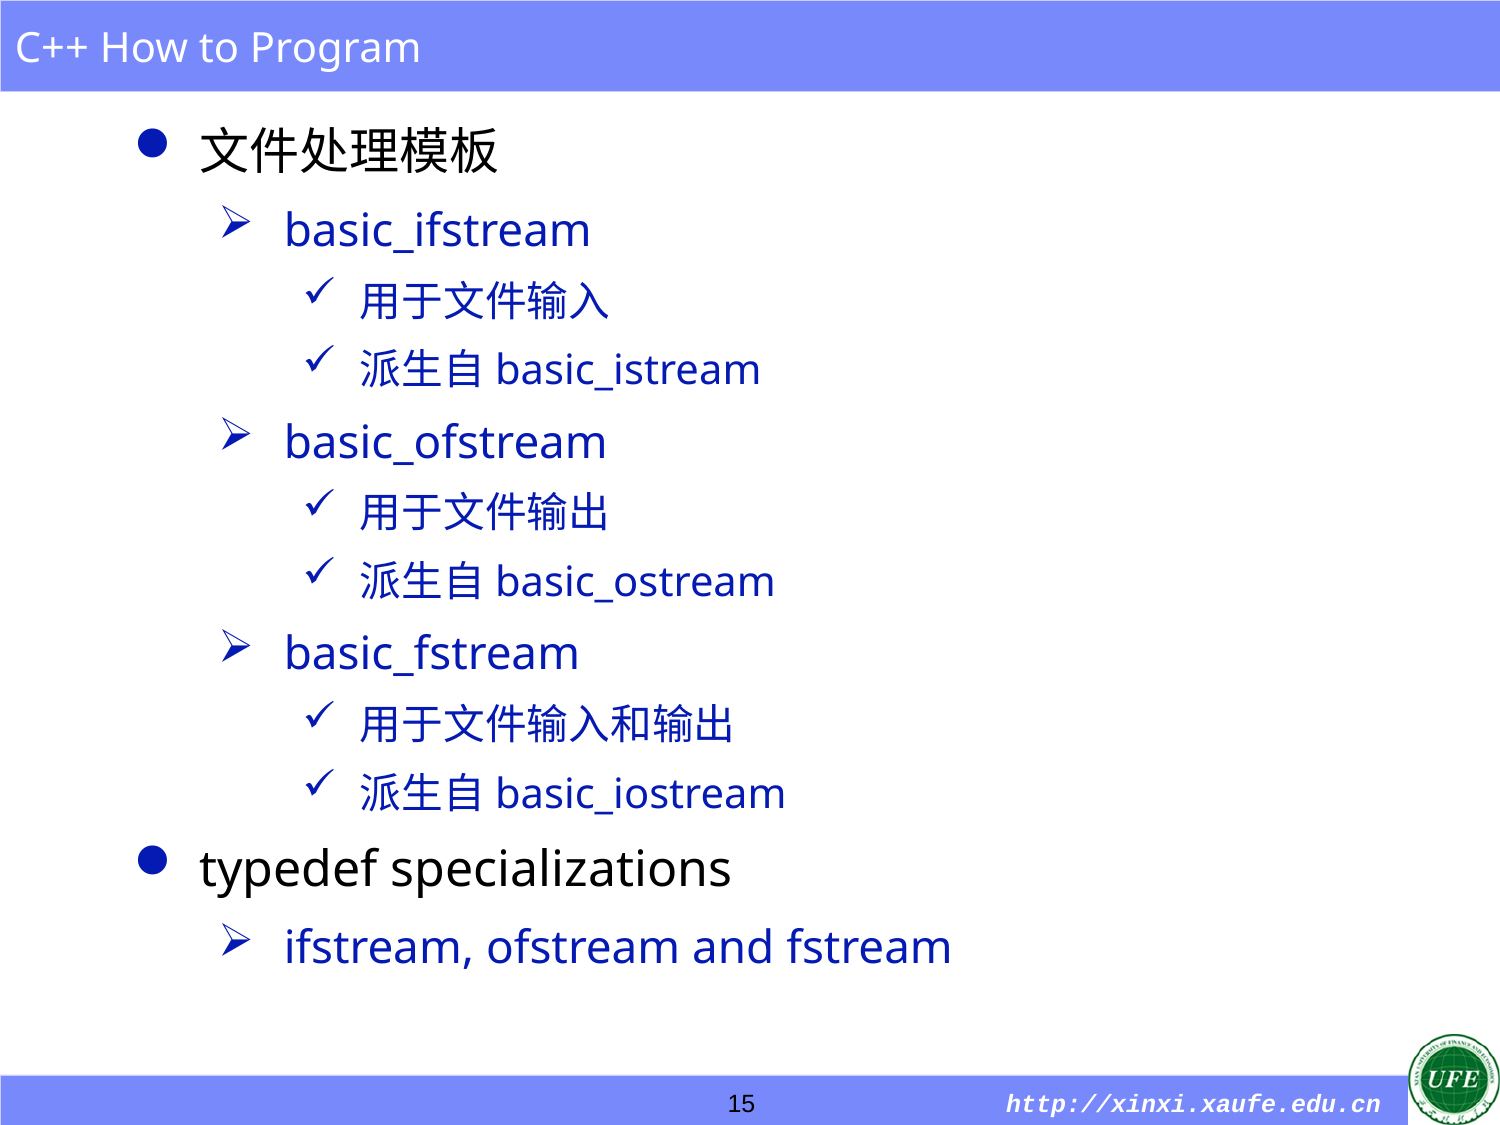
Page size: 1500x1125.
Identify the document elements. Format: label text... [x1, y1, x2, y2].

slide_number 15 [712, 1080, 775, 1121]
picture [1408, 1034, 1500, 1125]
list 文件处理模板 basic_ifstream 用于文件输入 派生自basic_istream basic_ofstream 用于文件输出 派生自basic_ostream basic_fstream 用于文件输入和输出 派生自basic_iostream typedef specializations ifstream, ofstream and fstream [118, 99, 1432, 1015]
